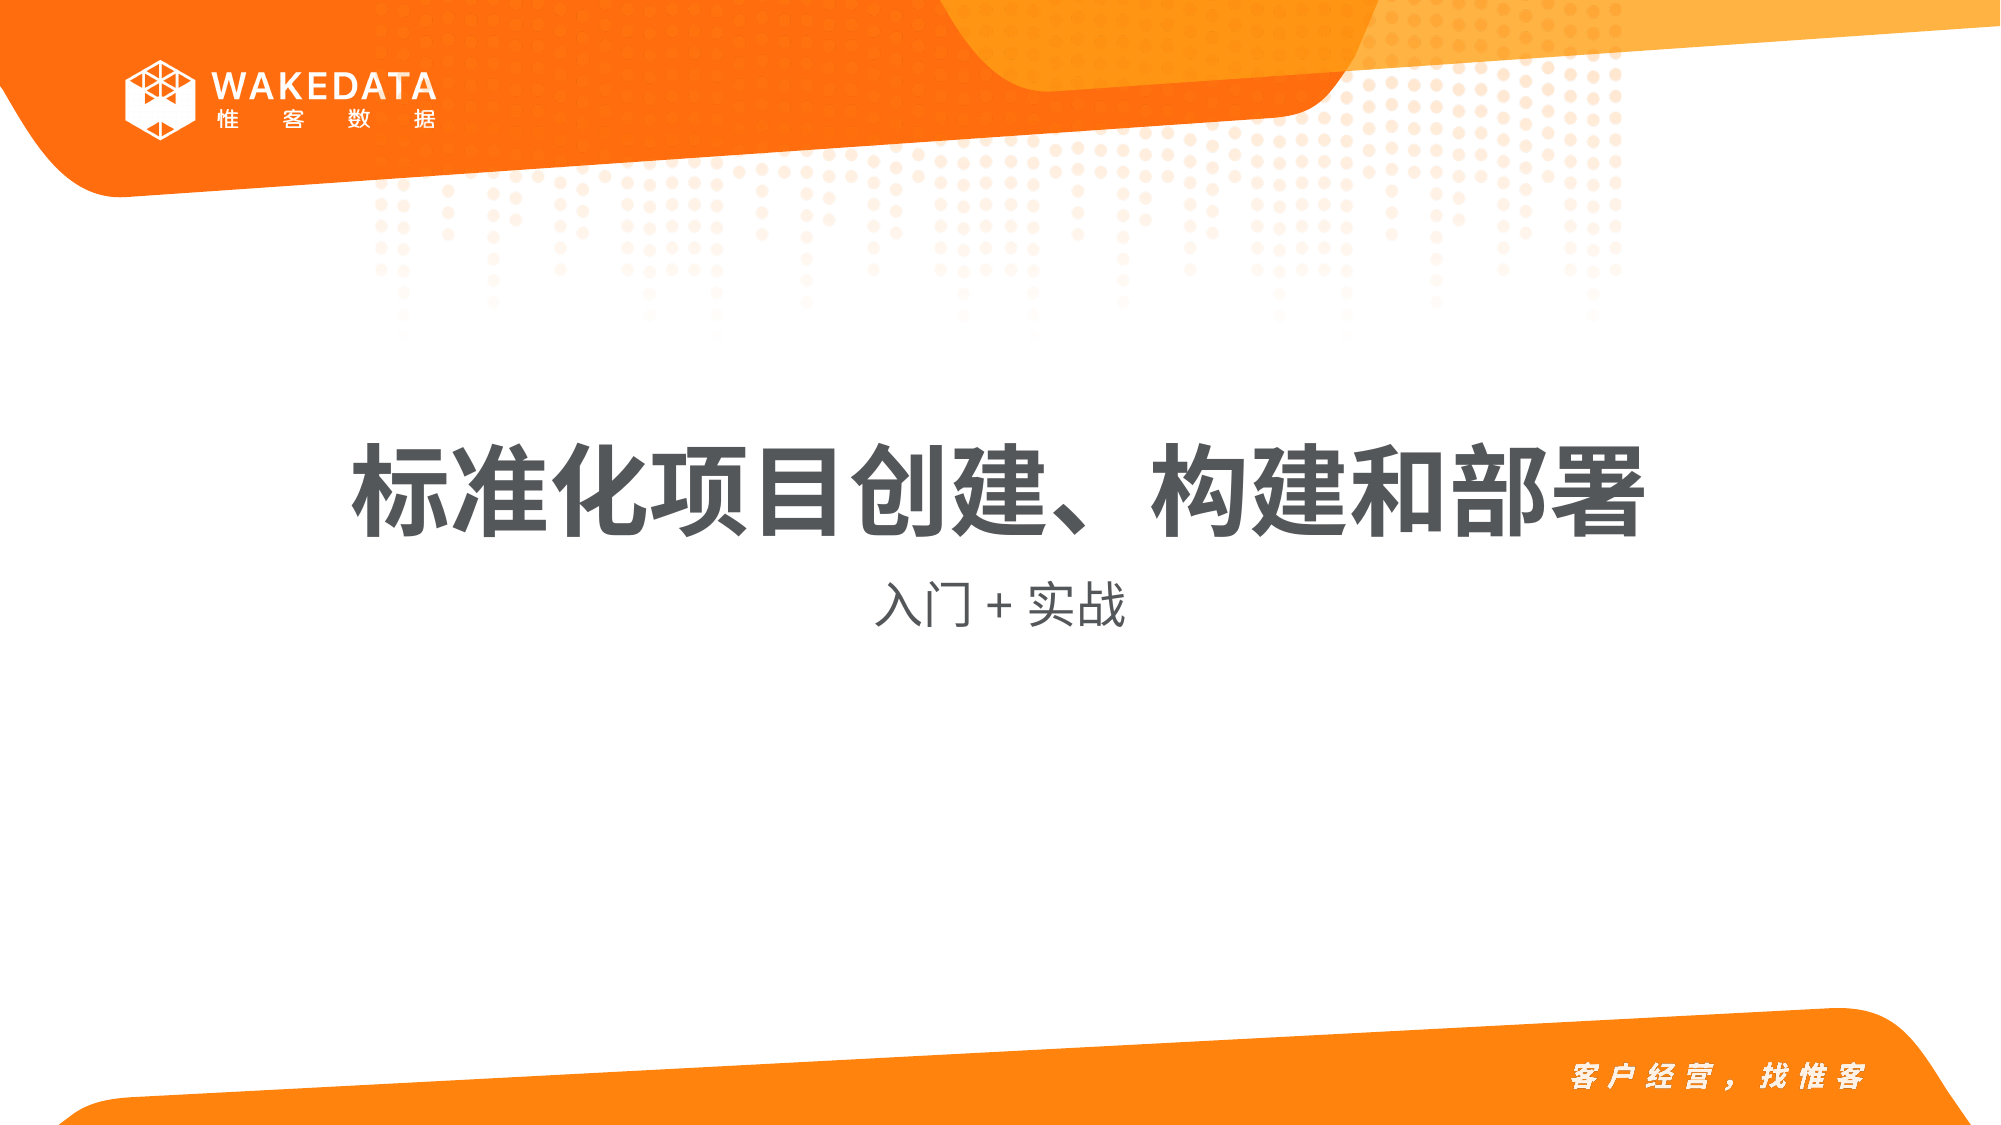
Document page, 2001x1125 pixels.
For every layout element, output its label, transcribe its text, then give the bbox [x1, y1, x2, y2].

subtitle 入门+实战 [249, 572, 1750, 845]
picture [1554, 1047, 1881, 1107]
picture [110, 0, 1622, 342]
title 标准化项目创建、构建和部署 [249, 371, 1750, 558]
